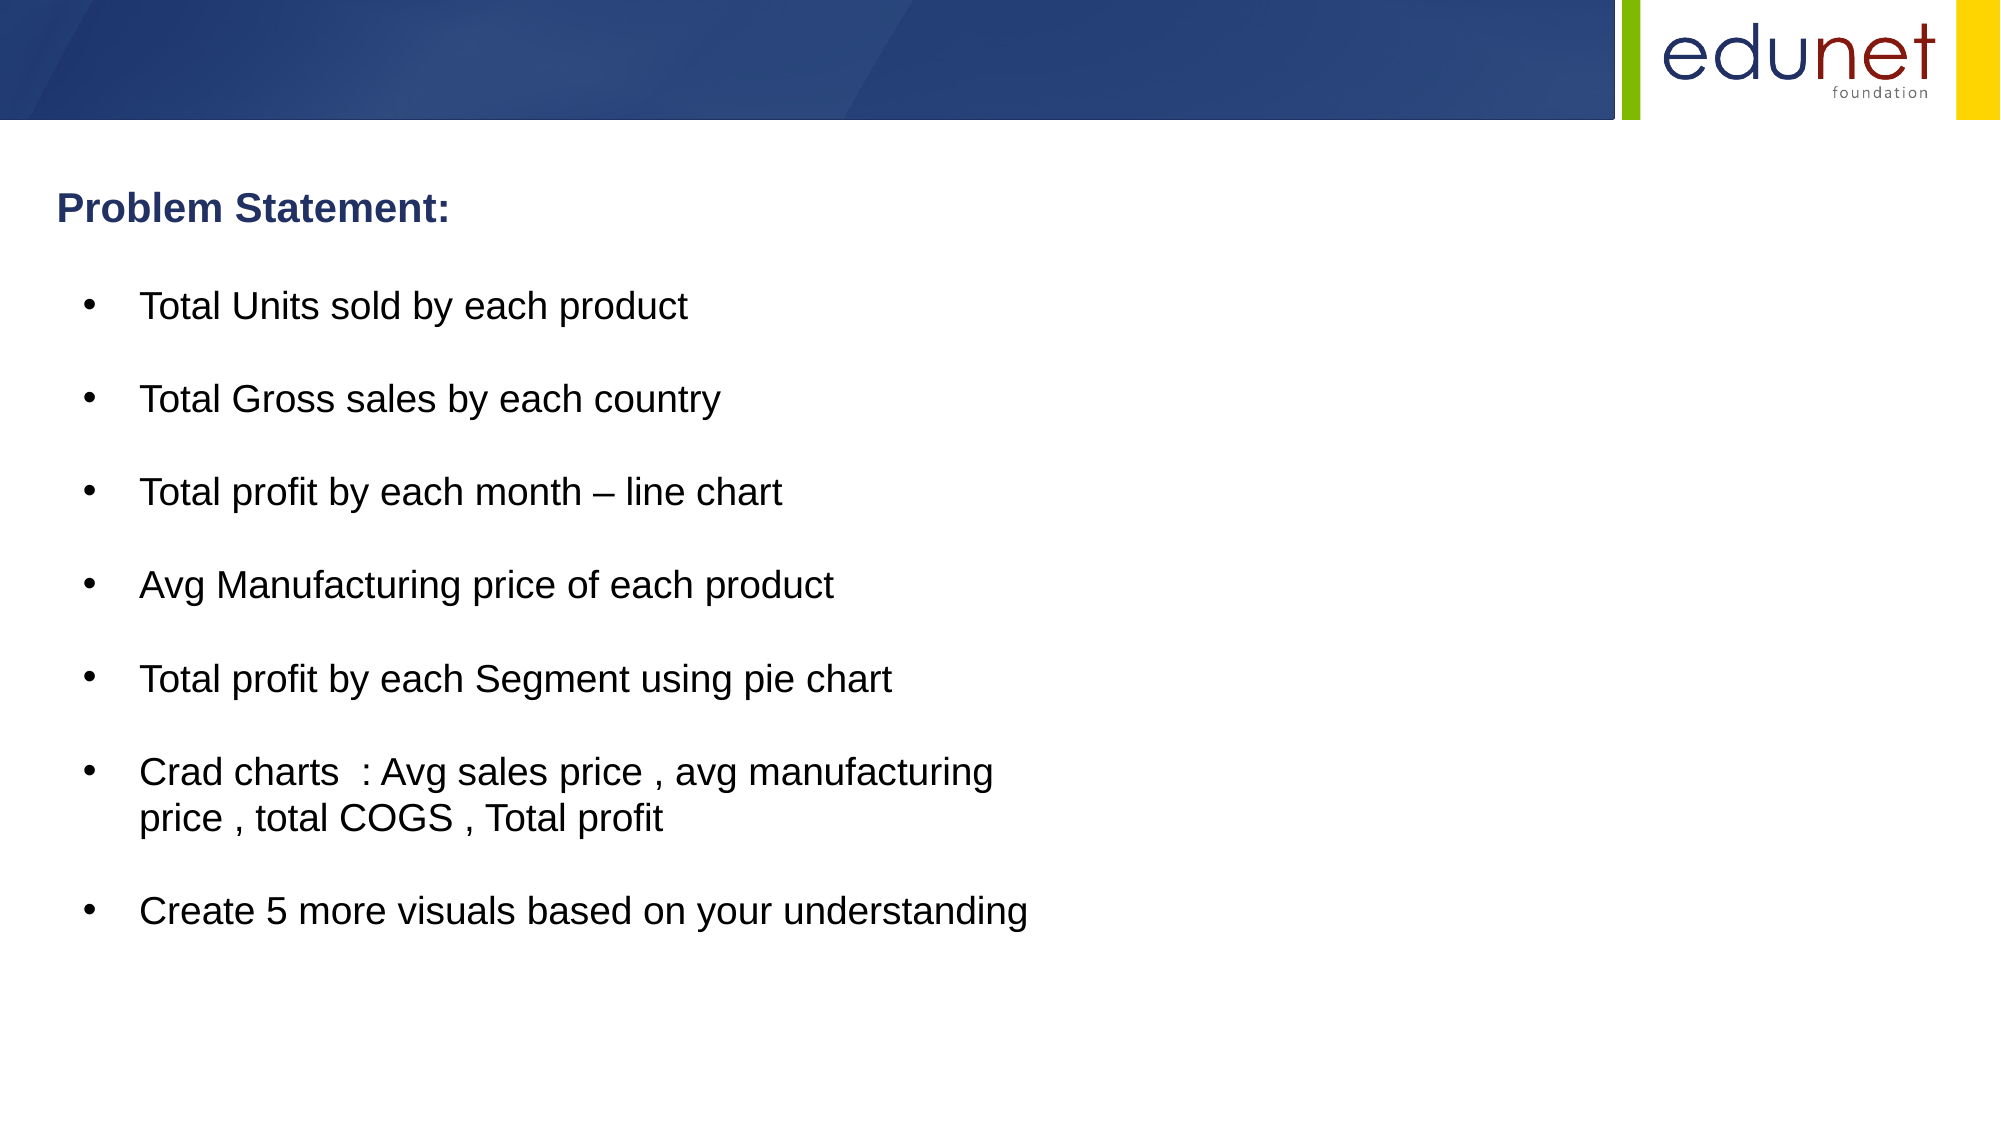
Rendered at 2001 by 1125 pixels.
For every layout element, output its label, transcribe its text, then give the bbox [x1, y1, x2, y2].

picture [1652, 12, 1948, 108]
text_box Total Units sold by each product Total Gross sales by each country Total profit by each month – line chart Avg Manufacturing price of each product Total profit by each Segment using pie chart Crad charts : Avg sales price , avg manufacturing price , total COGS , Total profit Create 5 more visuals based on your understanding [68, 273, 1069, 941]
text_box Problem Statement: [41, 172, 1043, 238]
